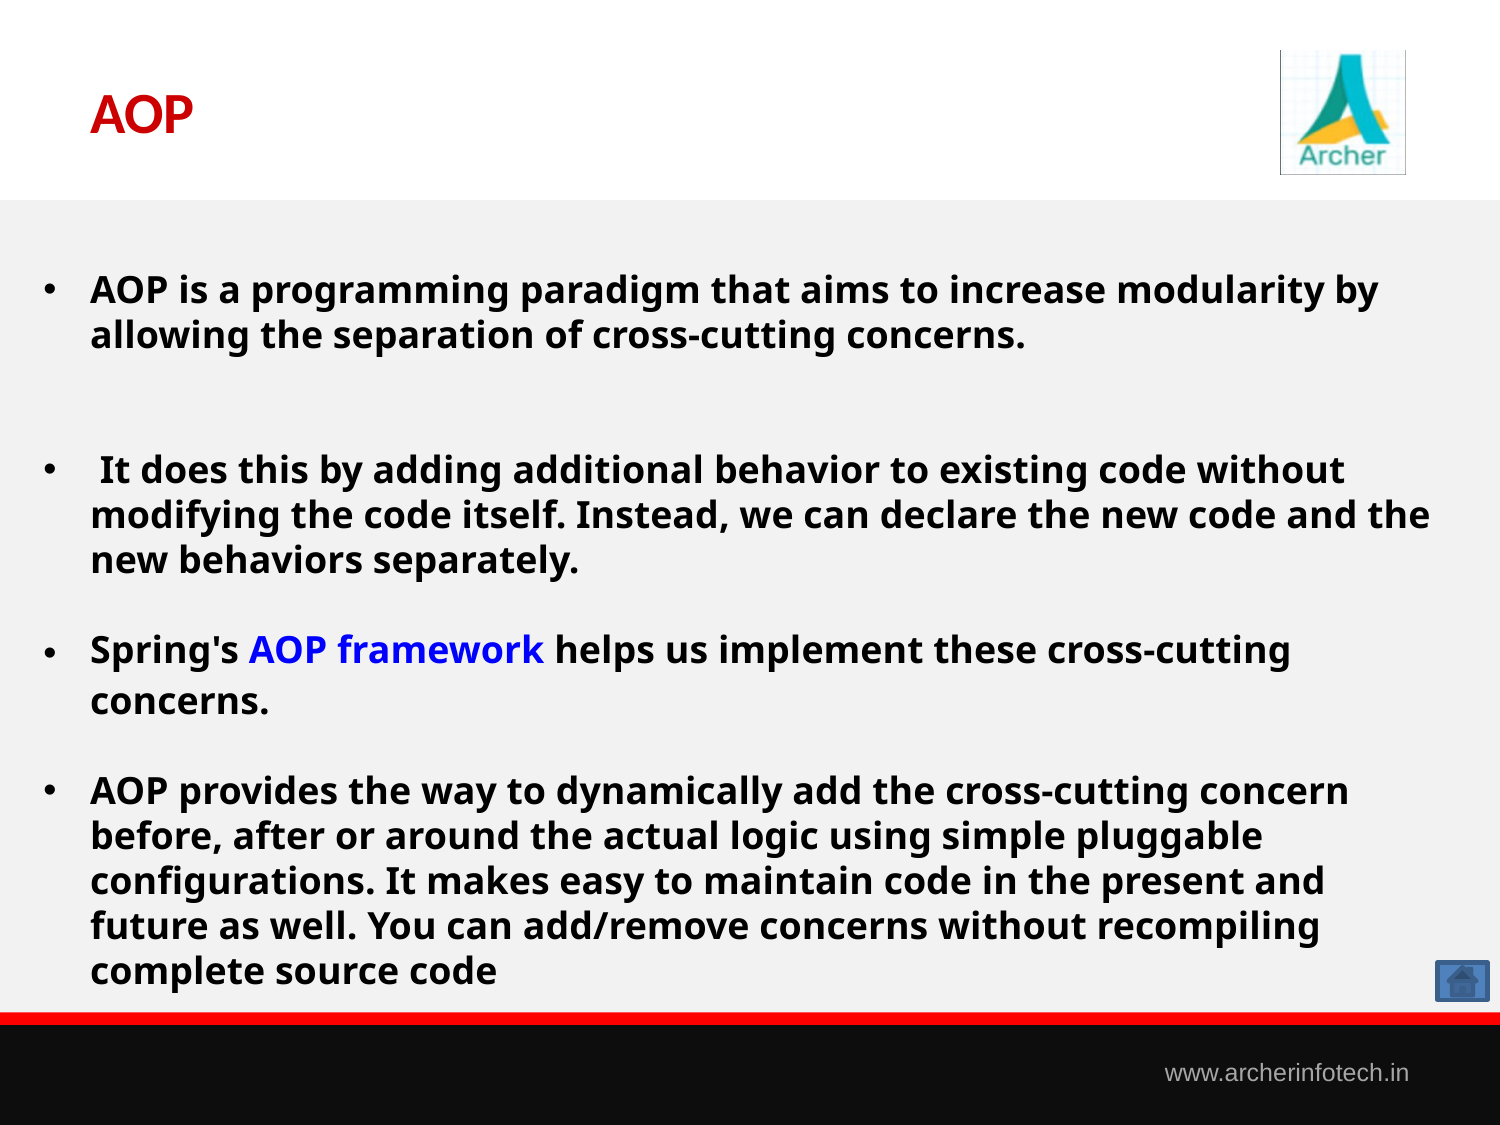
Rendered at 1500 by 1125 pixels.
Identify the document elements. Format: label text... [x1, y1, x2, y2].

text_box [1435, 960, 1490, 1002]
text_box AOP is a programming paradigm that aims to increase modularity by allowing the separation of cross-cutting concerns. It does this by adding additional behavior to existing code without modifying the code itself. Instead, we can declare the new code and the new behaviors separately. Spring's AOP framework helps us implement these cross-cutting concerns. AOP provides the way to dynamically add the cross-cutting concern before, after or around the actual logic using simple pluggable configurations. It makes easy to maintain code in the present and future as well. You can add/remove concerns without recompiling complete source code [28, 214, 1467, 1000]
title AOP [75, 45, 988, 175]
picture [1280, 50, 1406, 175]
